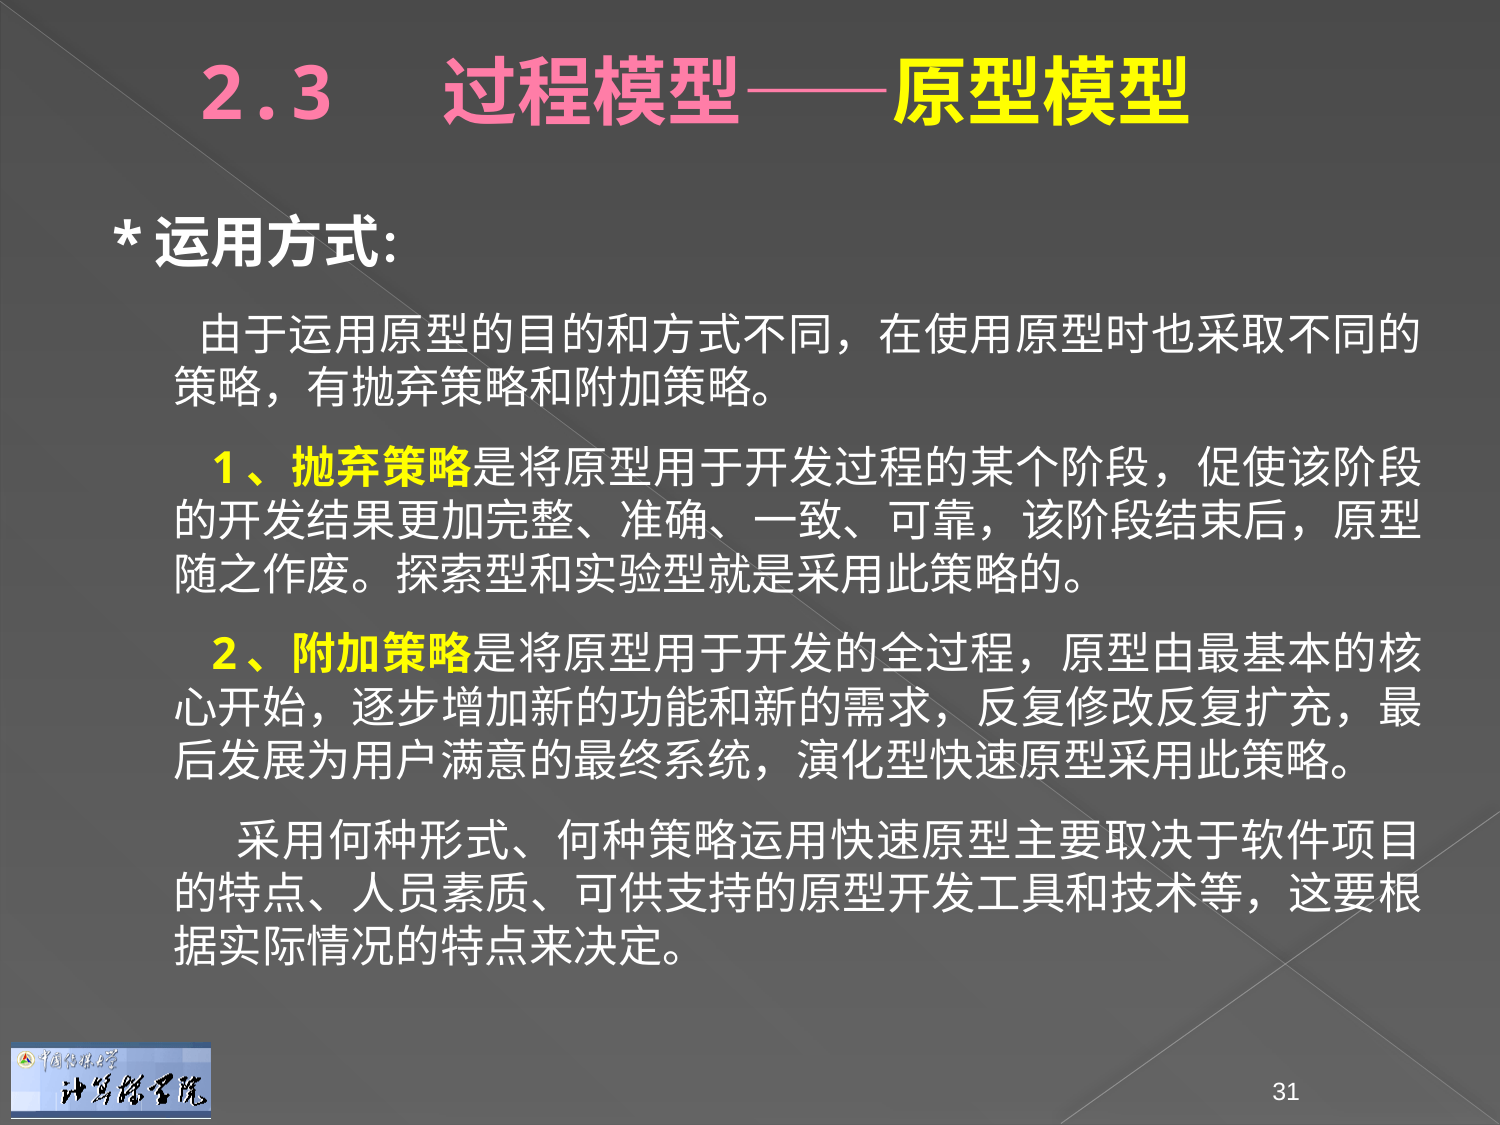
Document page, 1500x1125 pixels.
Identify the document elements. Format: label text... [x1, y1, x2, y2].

slide_number 31 [1245, 1063, 1328, 1113]
picture [11, 1042, 211, 1119]
list *运用方式： 由于运用原型的目的和方式不同，在使用原型时也采取不同的策略，有抛弃策略和附加策略。 1、抛弃策略是将原型用于开发过程的某个阶段，促使该阶段的开发结果更加完整、准确、一致、可靠，该阶段结束后，原型随之作废。探索型和实验型就是采用此策略的。 2、附加策略是将原型用于开发的全过程，原型由最基本的核心开始，逐步增加新的功能和新的需求，反复修改反复扩充，最后发展为用户满意的最终系统，演化型快速原型采用此策略。 采用何种形式、何种策略运用快速原型主要取决于软件项目的特点、人员素质、可供支持的原型开发工具和技术等，这要根据实际情况的特点来决定。 [87, 199, 1438, 1025]
text_box 2.3 过程模型——原型模型 [105, 11, 1275, 168]
